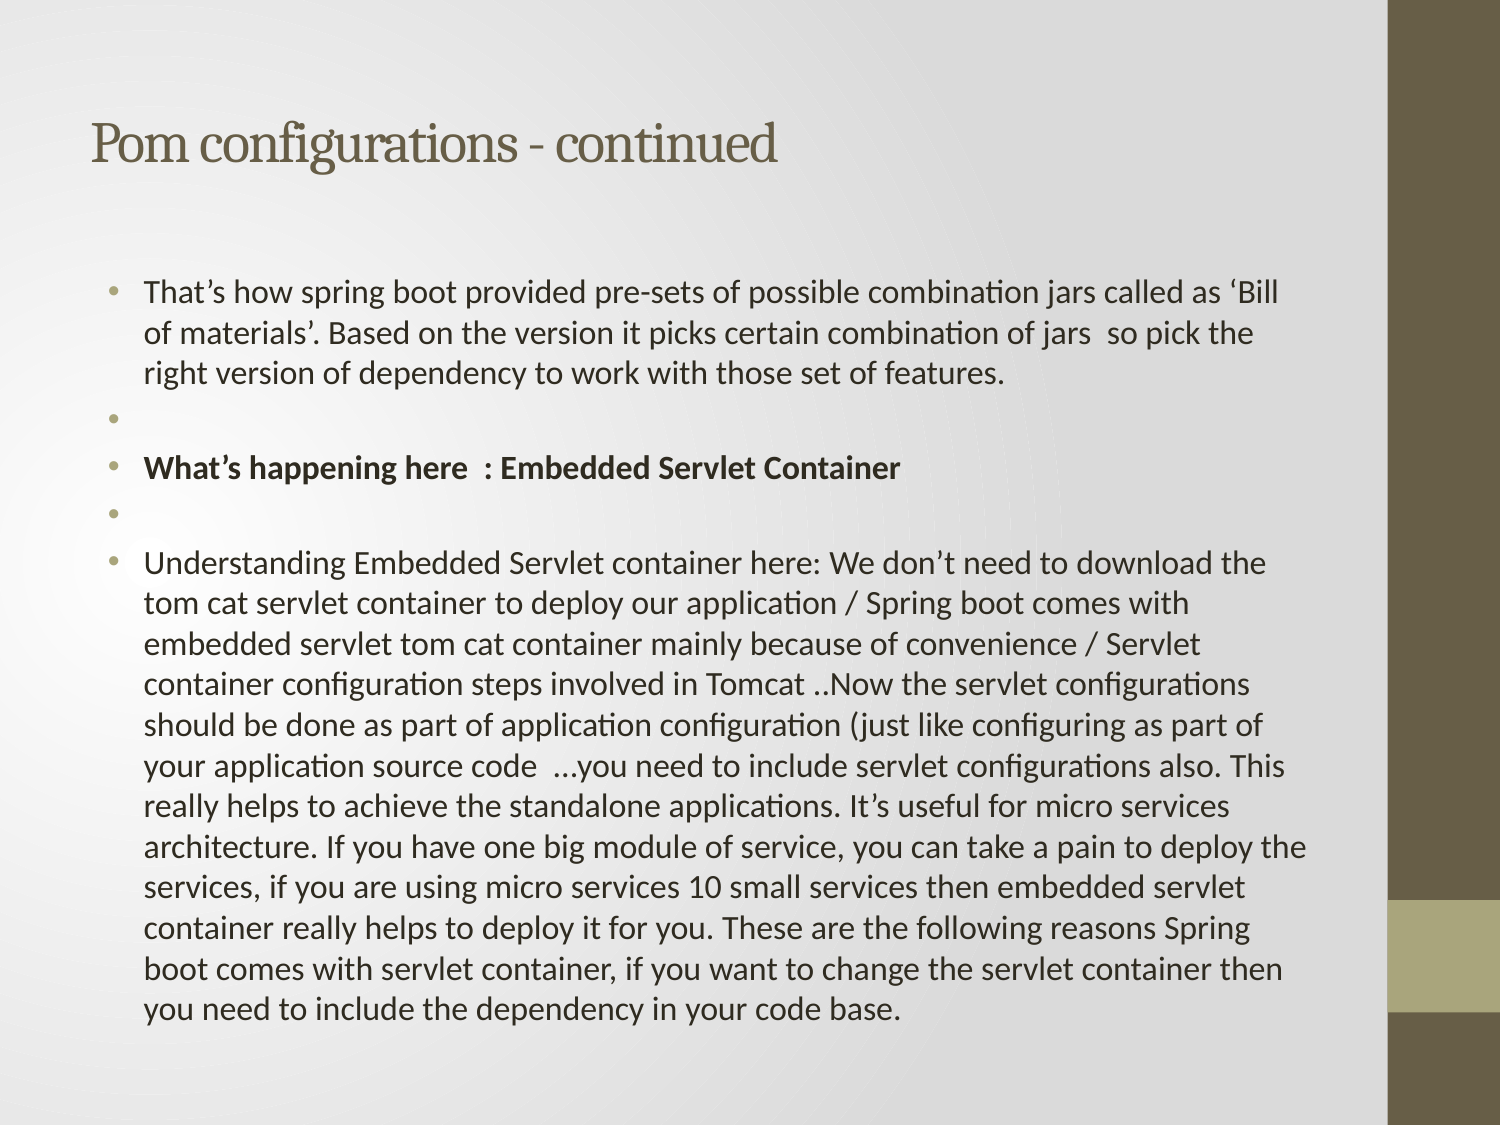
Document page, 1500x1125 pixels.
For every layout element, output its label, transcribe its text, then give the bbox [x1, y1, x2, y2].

list That’s how spring boot provided pre-sets of possible combination jars called as ‘Bill of materials’. Based on the version it picks certain combination of jars so pick the right version of dependency to work with those set of features. What’s happening here : Embedded Servlet Container Understanding Embedded Servlet container here: We don’t need to download the tom cat servlet container to deploy our application / Spring boot comes with embedded servlet tom cat container mainly because of convenience / Servlet container configuration steps involved in Tomcat ..Now the servlet configurations should be done as part of application configuration (just like configuring as part of your application source code ...you need to include servlet configurations also. This really helps to achieve the standalone applications. It’s useful for micro services architecture. If you have one big module of service, you can take a pain to deploy the services, if you are using micro services 10 small services then embedded servlet container really helps to deploy it for you. These are the following reasons Spring boot comes with servlet container, if you want to change the servlet container then you need to include the dependency in your code base. [75, 262, 1325, 1050]
title Pom configurations - continued [75, 45, 1325, 233]
